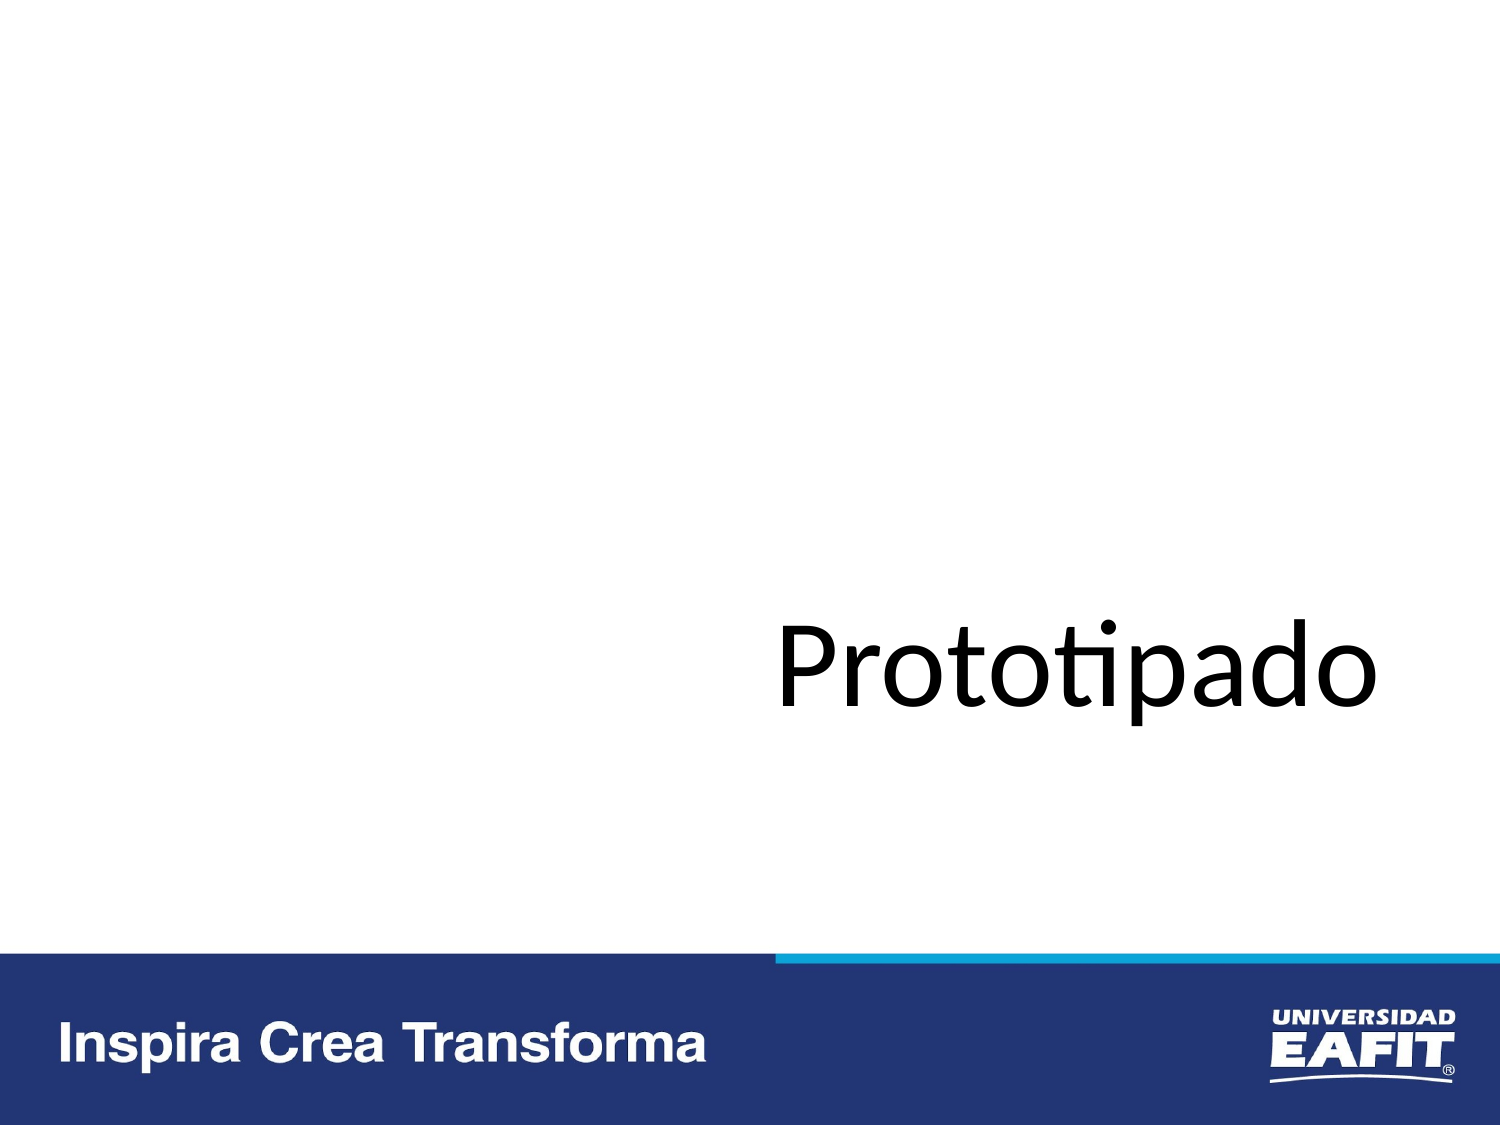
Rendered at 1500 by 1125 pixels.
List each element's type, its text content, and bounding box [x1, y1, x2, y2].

picture [0, 0, 1500, 1125]
title Prototipado [102, 280, 1397, 749]
